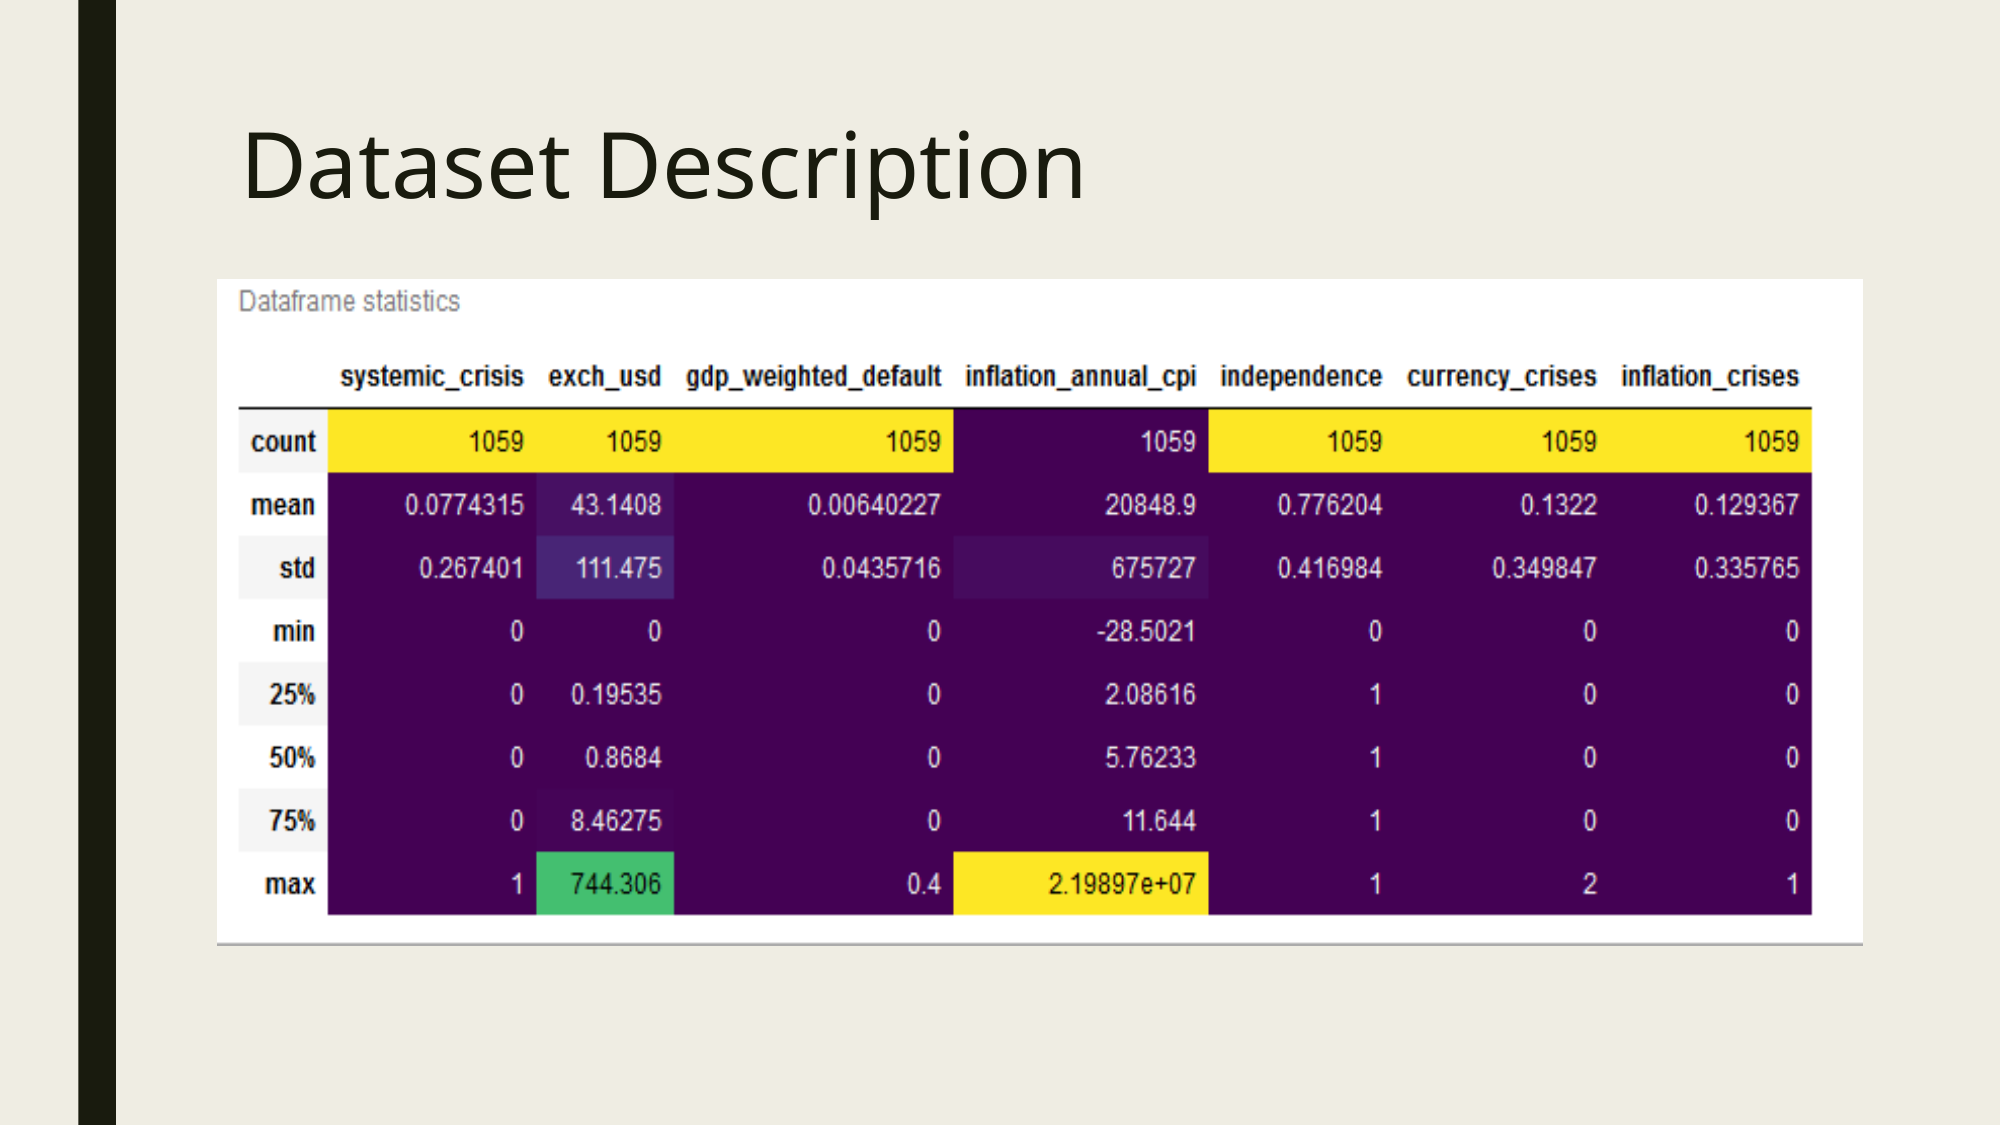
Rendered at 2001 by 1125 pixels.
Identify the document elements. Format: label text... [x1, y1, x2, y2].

title Dataset Description [225, 112, 1800, 279]
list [217, 279, 1863, 946]
